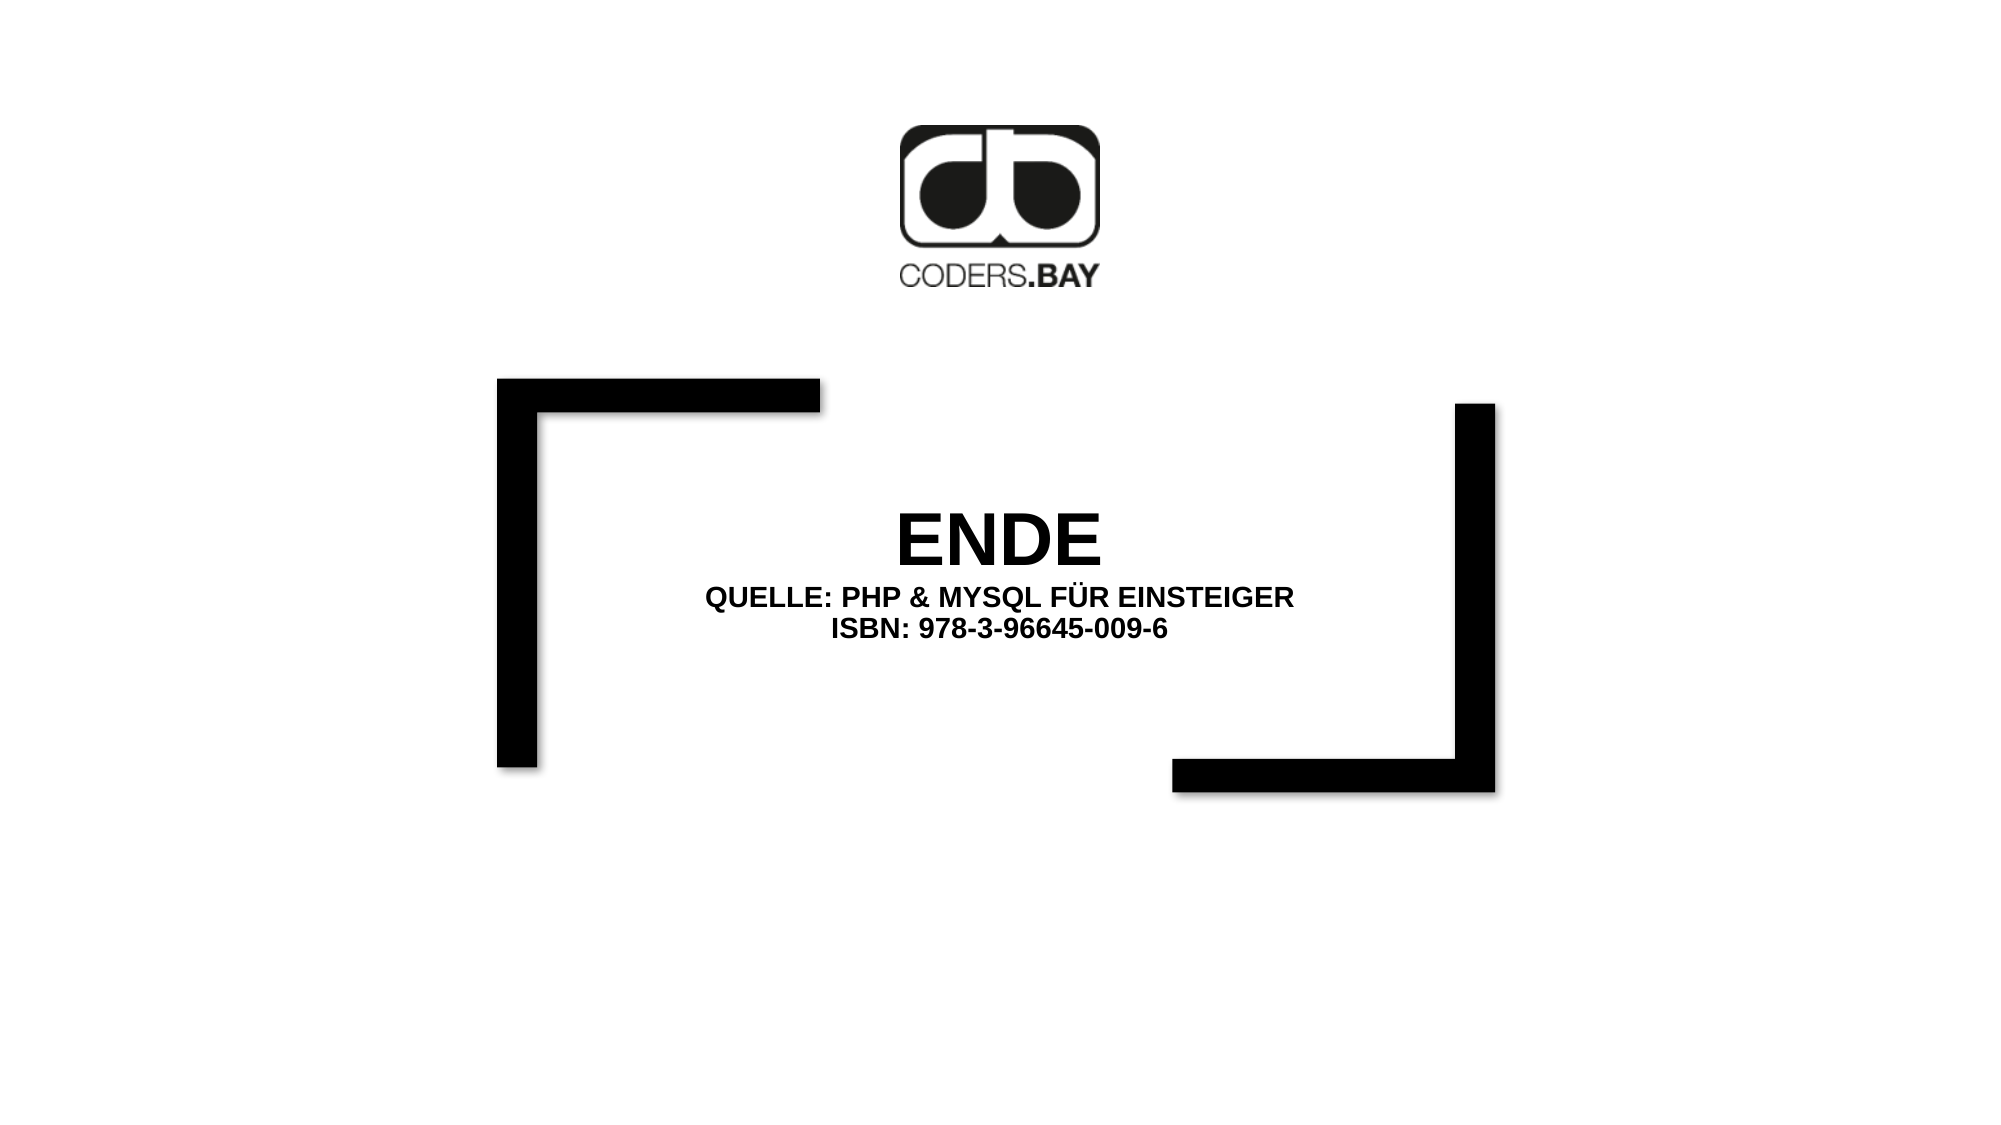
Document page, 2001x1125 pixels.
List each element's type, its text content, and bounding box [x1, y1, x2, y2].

title Ende Quelle: PHP & MySQL für Einsteiger ISBN: 978-3-96645-009-6 [553, 442, 1447, 704]
picture [900, 125, 1100, 287]
